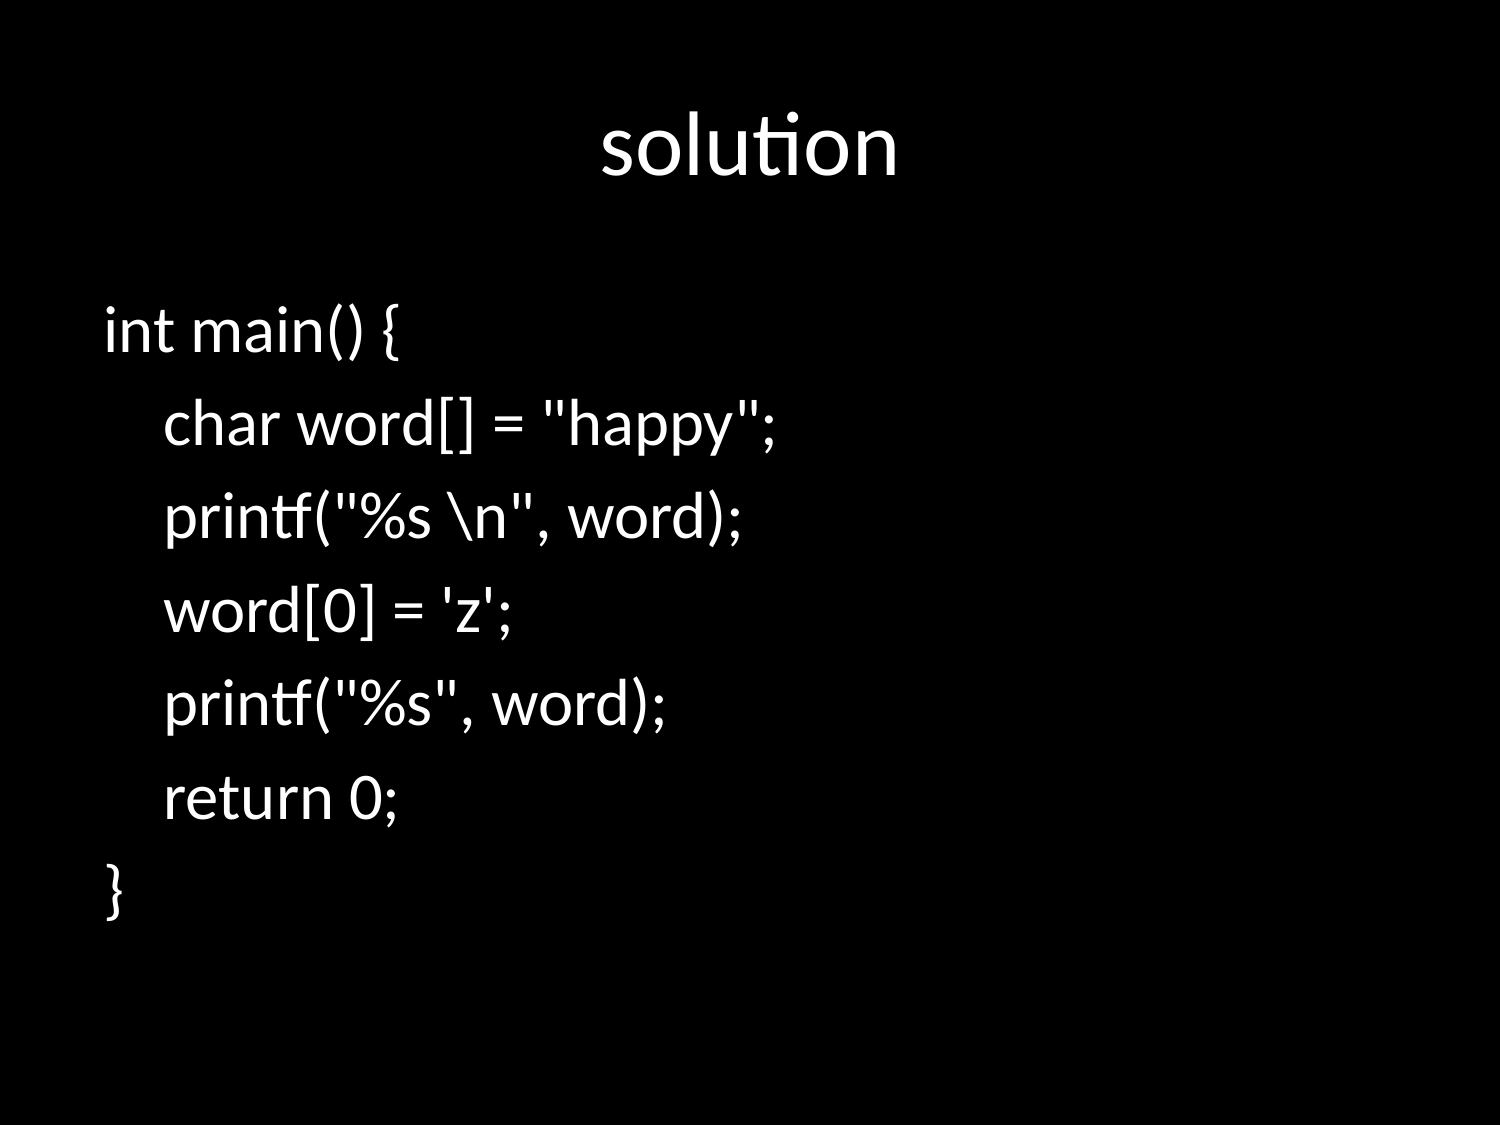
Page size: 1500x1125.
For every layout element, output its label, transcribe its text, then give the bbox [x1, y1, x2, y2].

text_box int main() { char word[] = "happy"; printf("%s \n", word); word[0] = 'z'; printf("%s", word); return 0; } [88, 184, 1439, 1125]
title solution [75, 45, 1425, 233]
